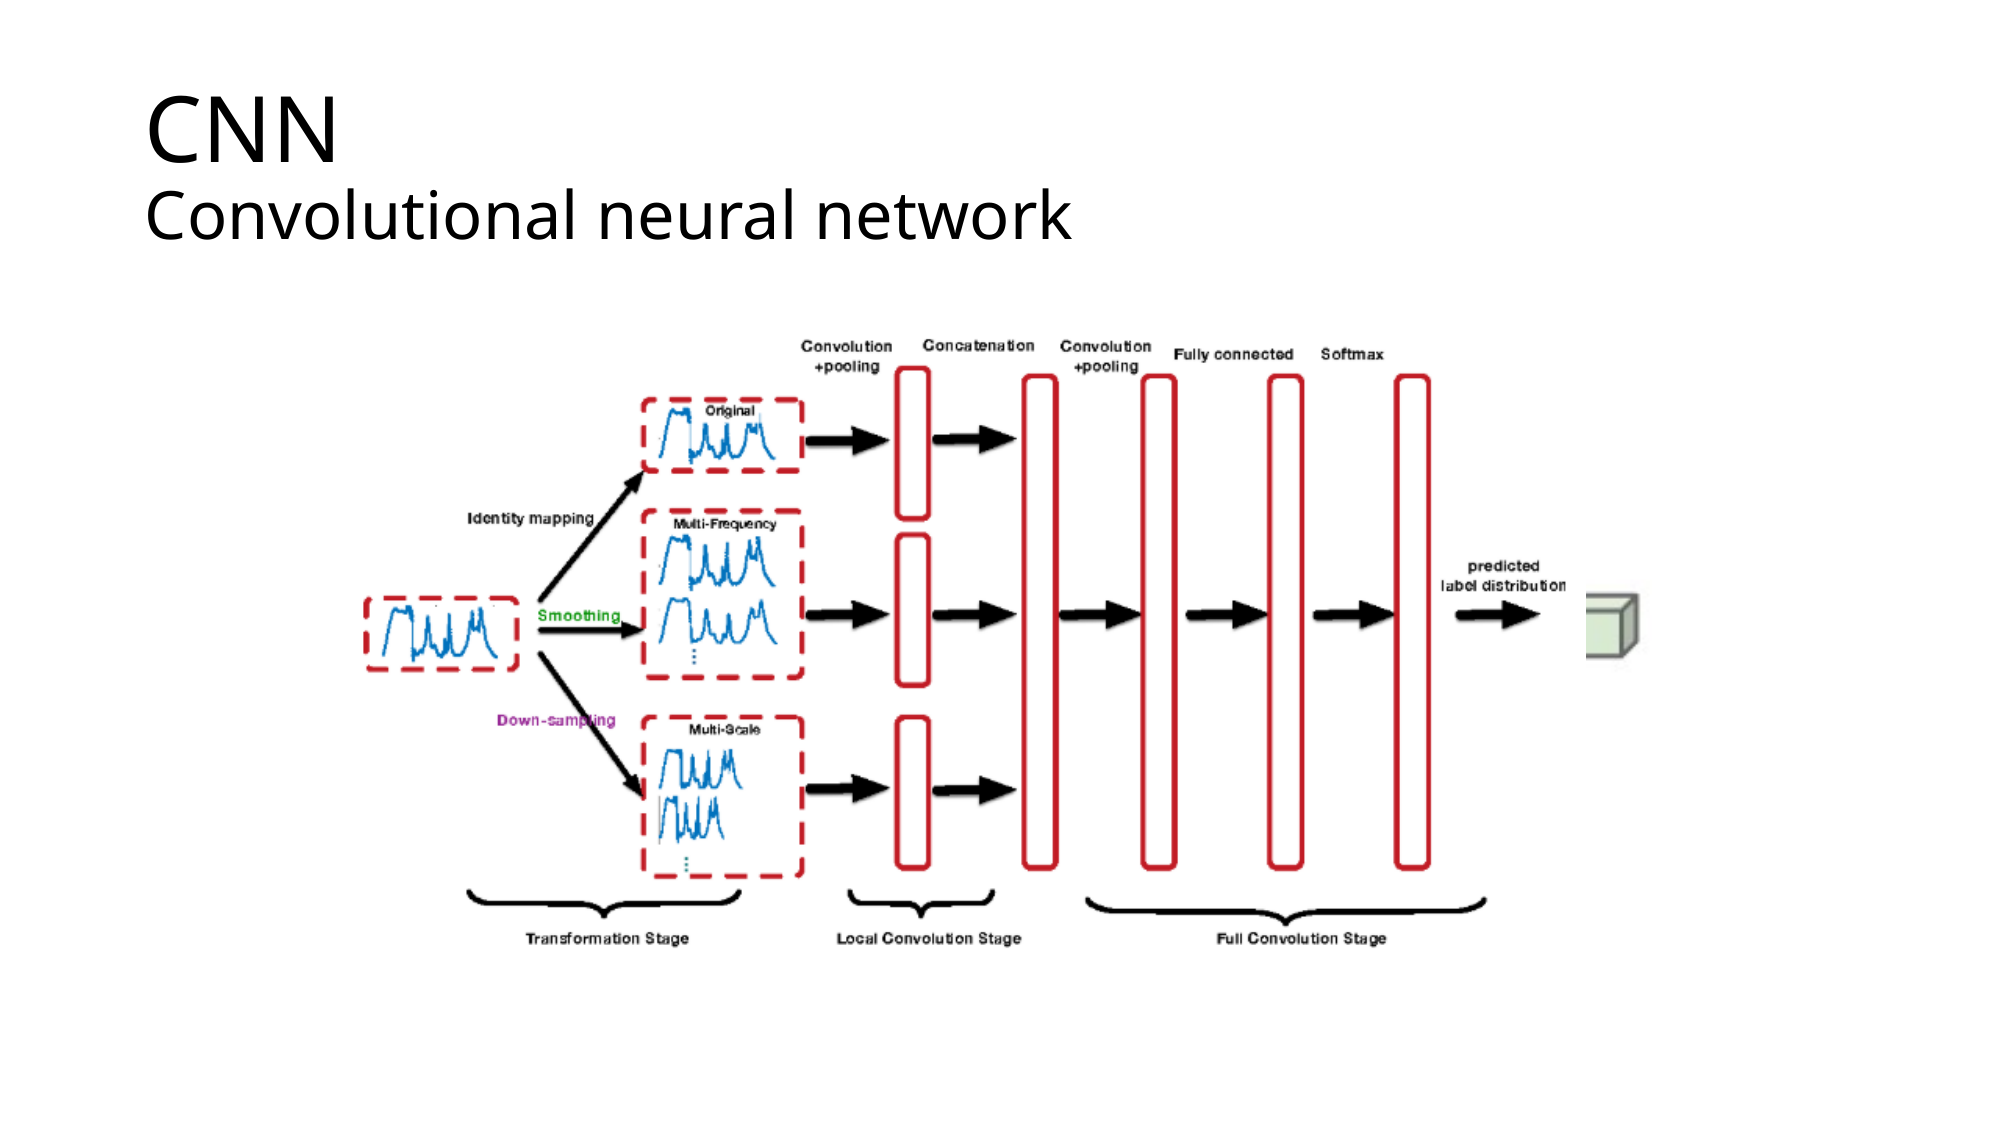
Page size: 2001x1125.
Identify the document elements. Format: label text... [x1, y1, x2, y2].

picture [347, 316, 1652, 970]
title CNN Convolutional neural network [136, 59, 1863, 278]
